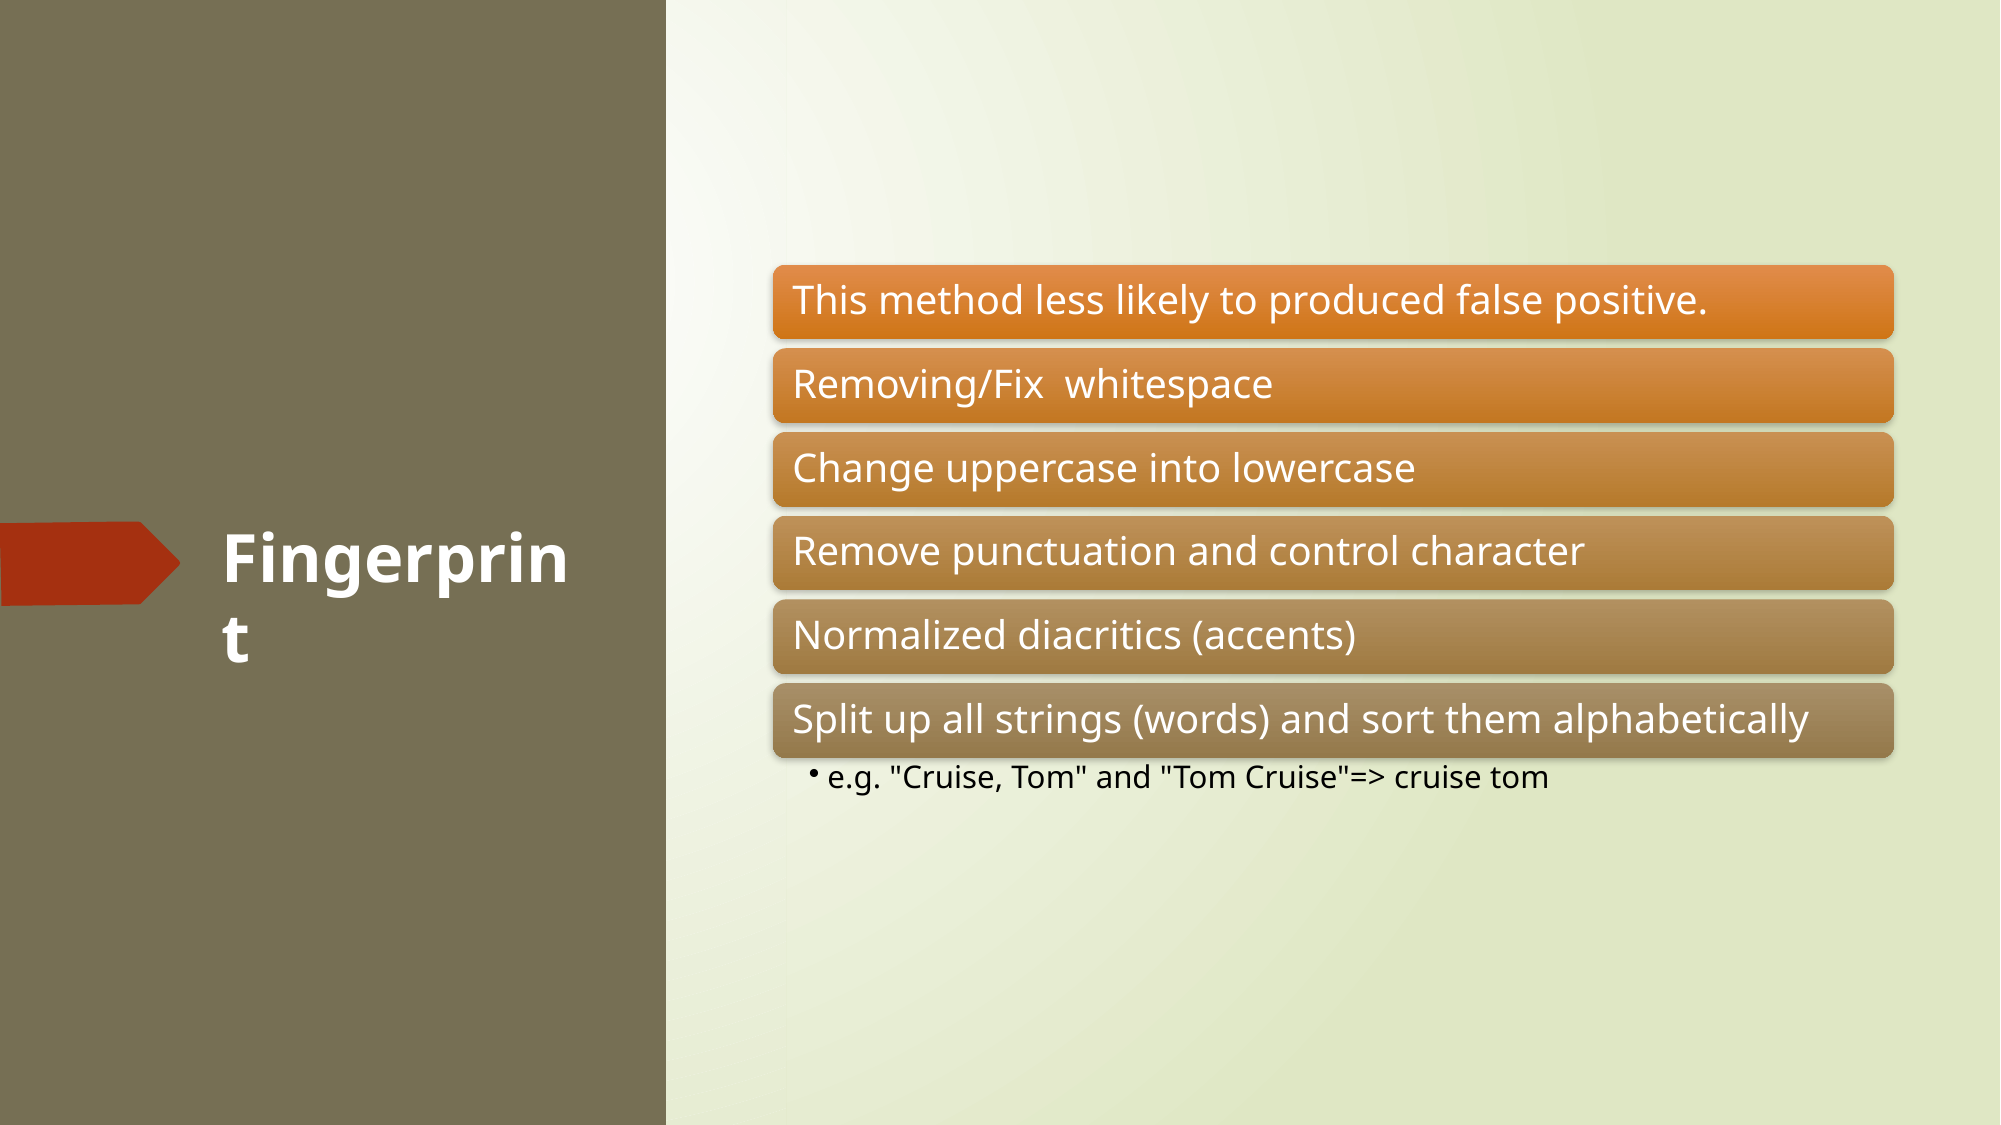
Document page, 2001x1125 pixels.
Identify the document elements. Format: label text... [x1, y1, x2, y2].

text_box [0, 521, 181, 606]
text_box [0, 0, 667, 1125]
text_box [785, 0, 2000, 1125]
title Fingerprint [206, 508, 610, 1006]
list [772, 104, 1895, 970]
